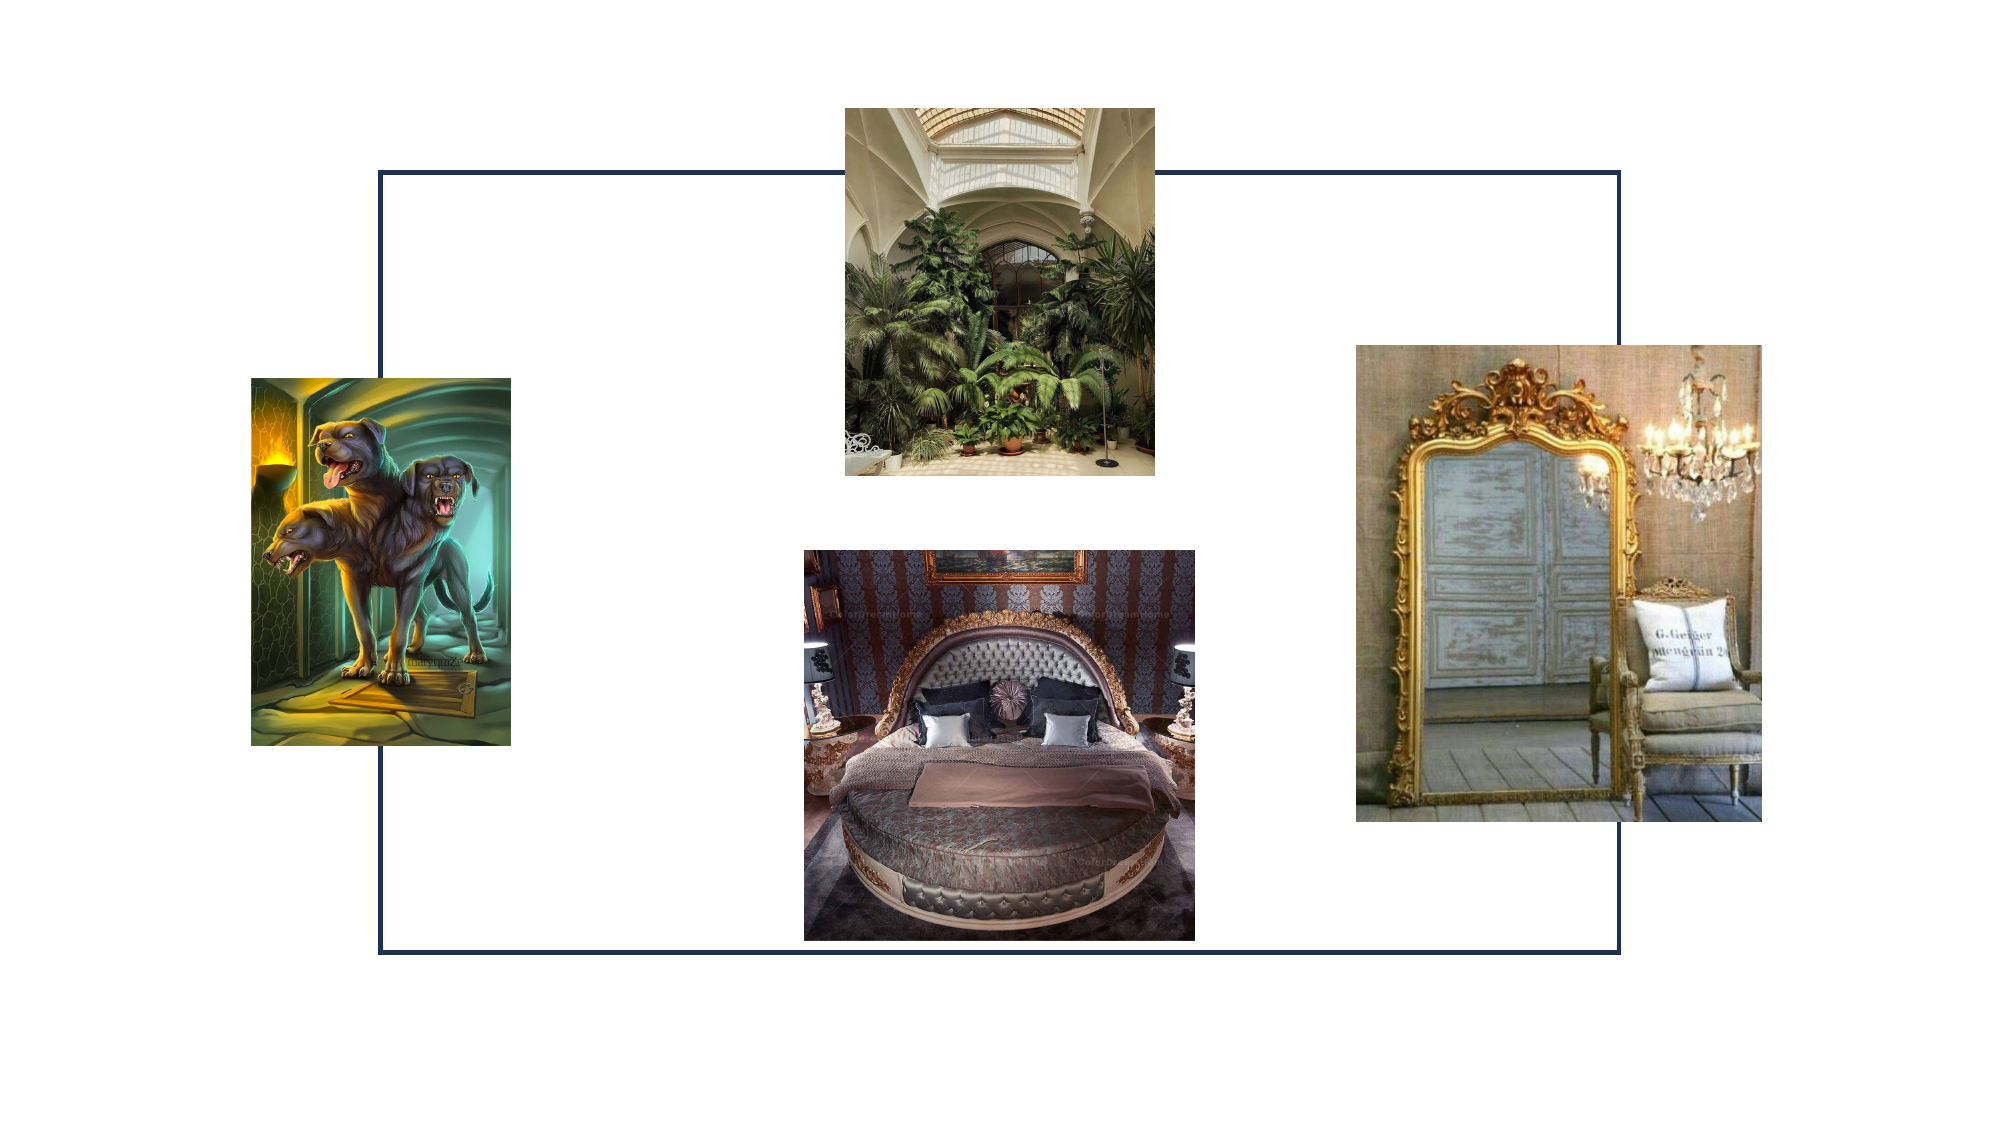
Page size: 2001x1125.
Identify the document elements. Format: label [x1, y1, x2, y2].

picture [845, 108, 1155, 476]
text_box [380, 171, 1620, 954]
picture [804, 550, 1195, 941]
picture [251, 378, 511, 746]
picture [1356, 345, 1762, 822]
